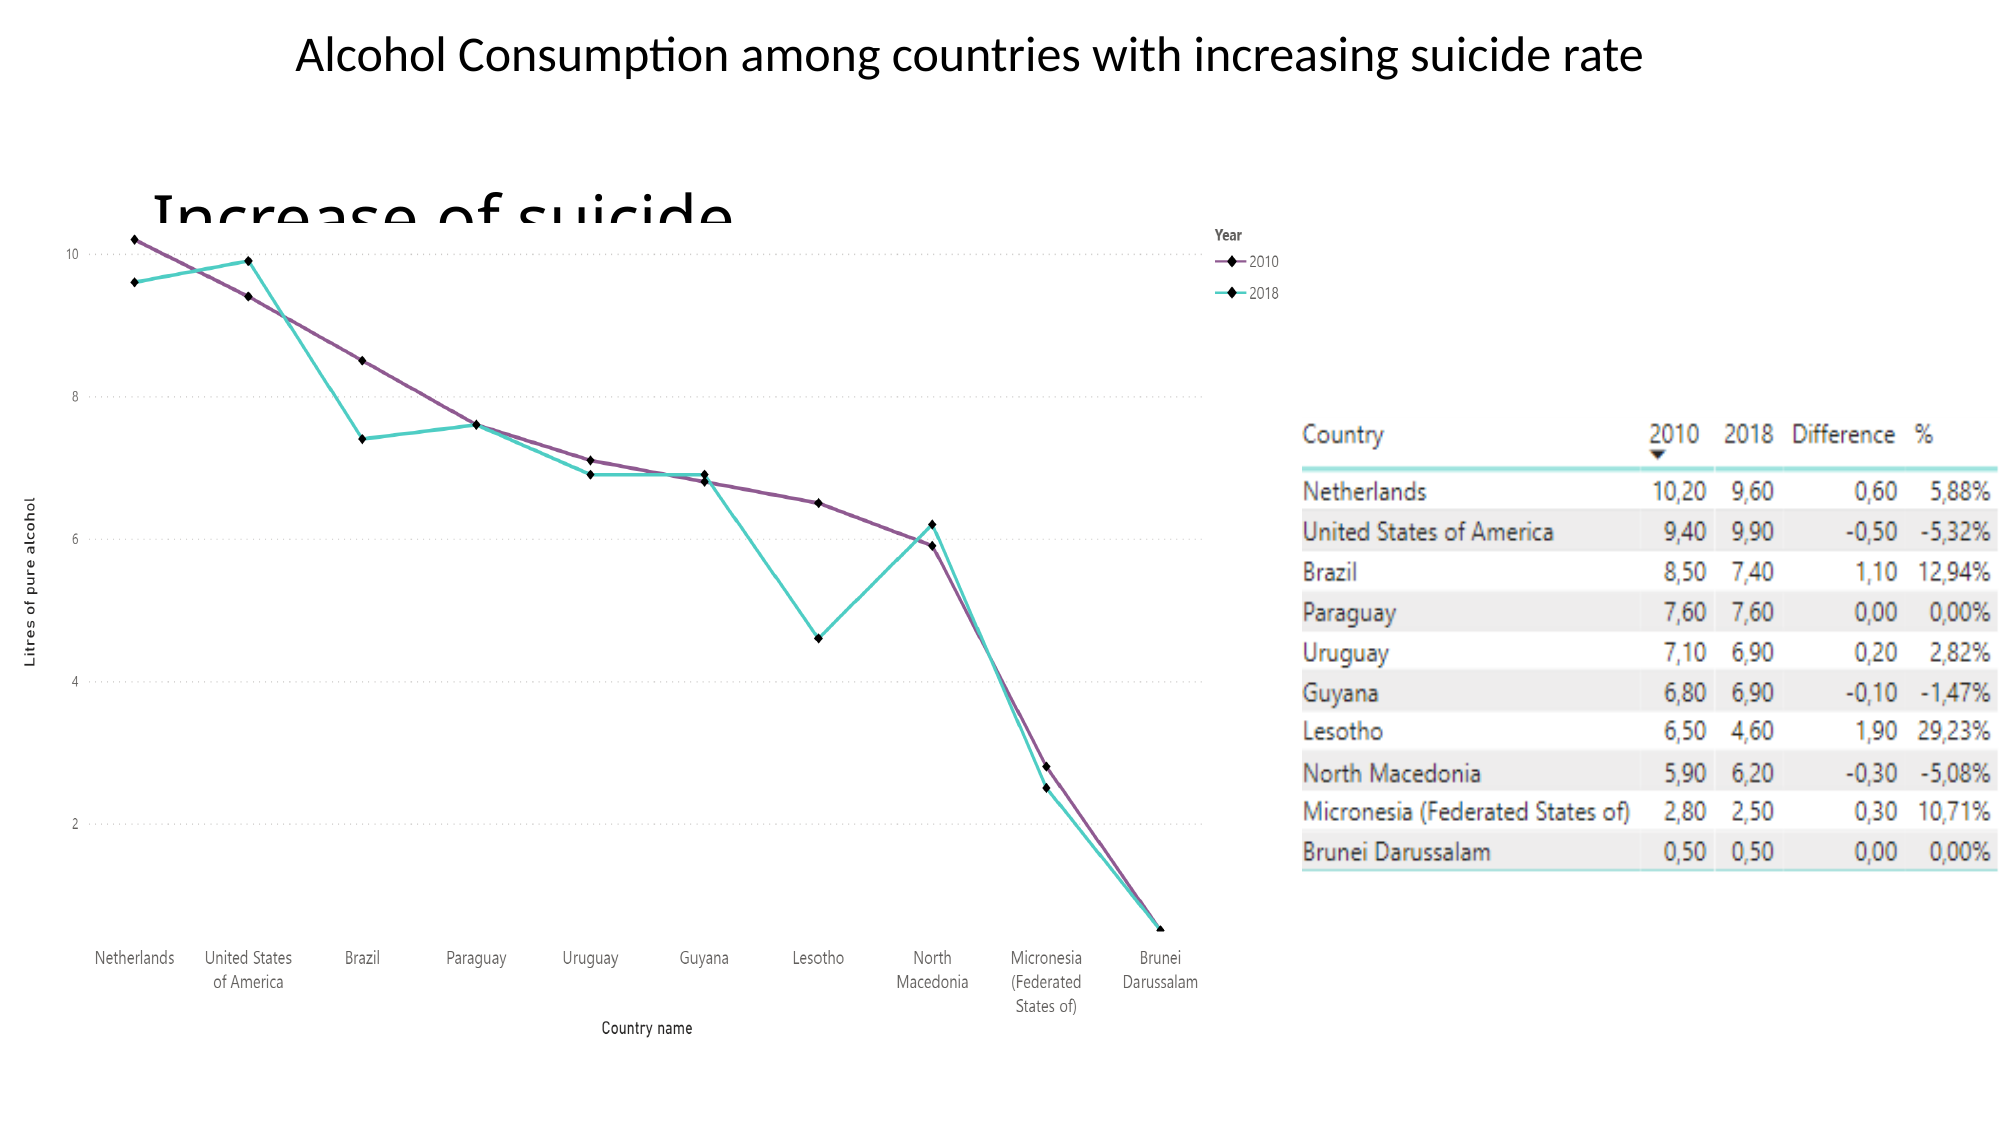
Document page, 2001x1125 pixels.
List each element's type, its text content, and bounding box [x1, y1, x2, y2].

picture [6, 223, 2000, 1070]
title Increase of suicide alcohol [137, 75, 783, 223]
text_box Alcohol Consumption among countries with increasing suicide rate [280, 14, 1720, 135]
